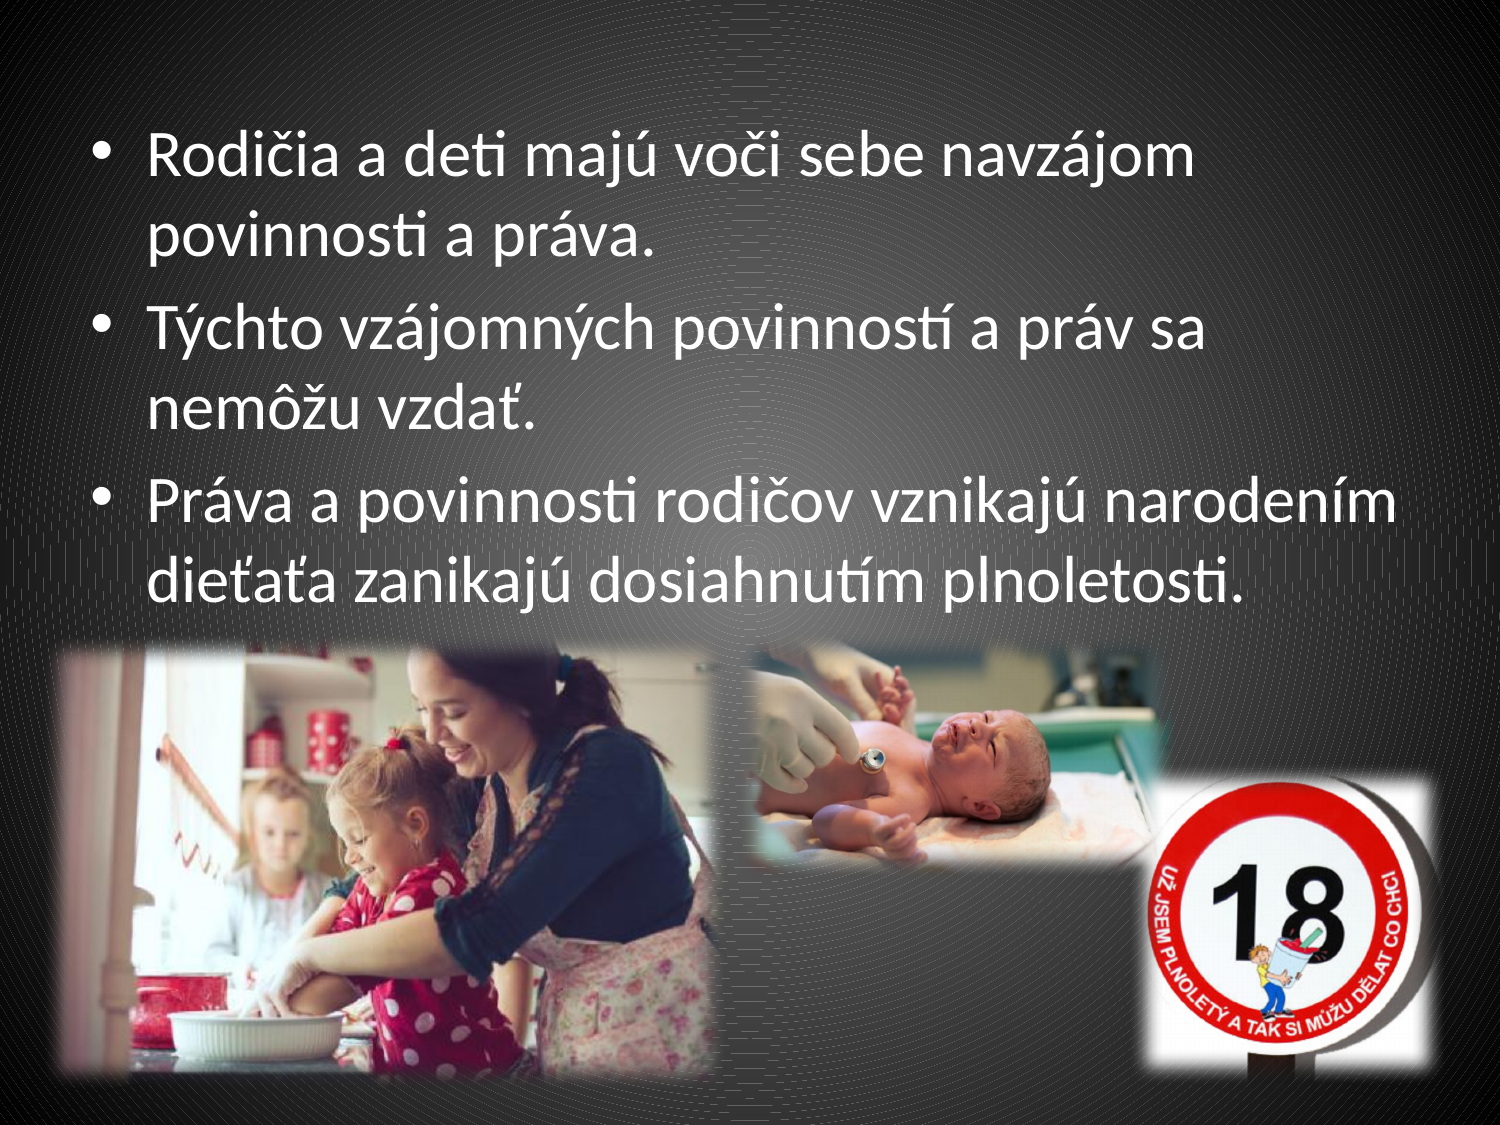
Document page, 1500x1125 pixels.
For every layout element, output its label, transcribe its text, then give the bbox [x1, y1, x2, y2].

picture [737, 633, 1448, 1085]
list Rodičia a deti majú voči sebe navzájom povinnosti a práva. Týchto vzájomných povinností a práv sa nemôžu vzdať. Práva a povinnosti rodičov vznikajú narodením dieťaťa zanikajú dosiahnutím plnoletosti. [75, 101, 1425, 693]
picture [41, 633, 727, 1091]
